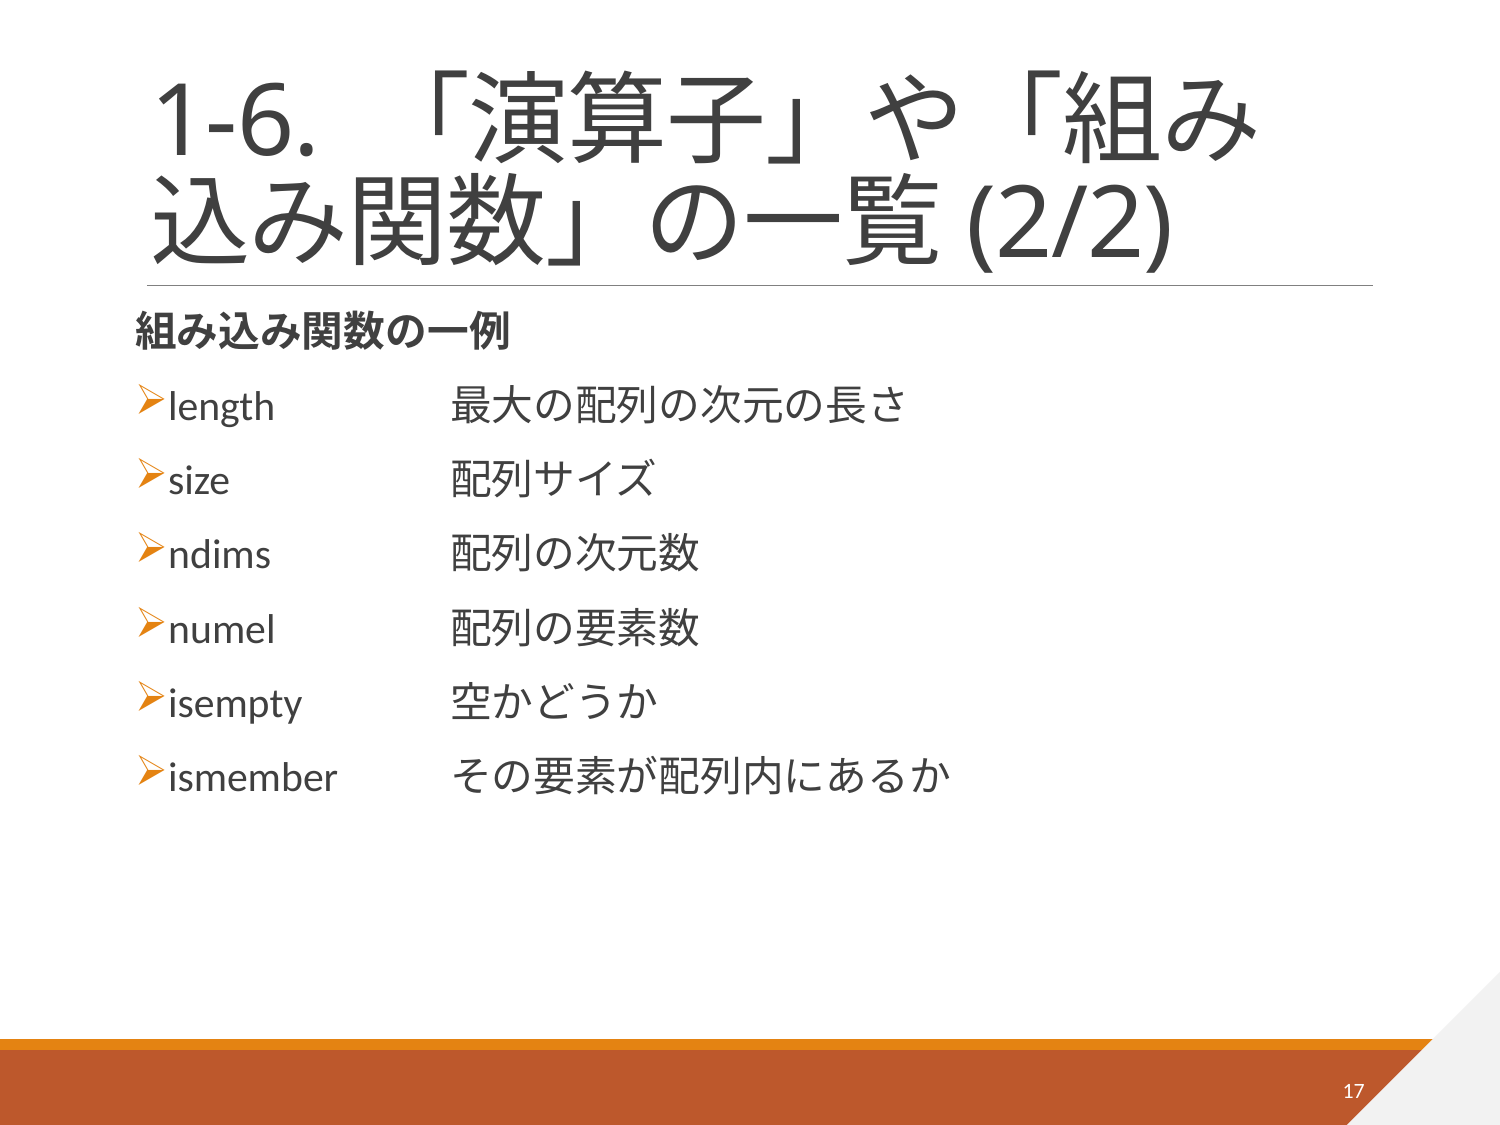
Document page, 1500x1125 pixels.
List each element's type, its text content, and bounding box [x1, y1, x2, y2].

list 組み込み関数の一例 length 最大の配列の次元の長さ size 配列サイズ ndims 配列の次元数 numel 配列の要素数 isempty 空かどうか ismember その要素が配列内にあるか [135, 302, 1373, 963]
title 1-6. 「演算子」や「組み込み関数」の一覧(2/2) [135, 47, 1373, 285]
slide_number 17 [1218, 1059, 1380, 1120]
